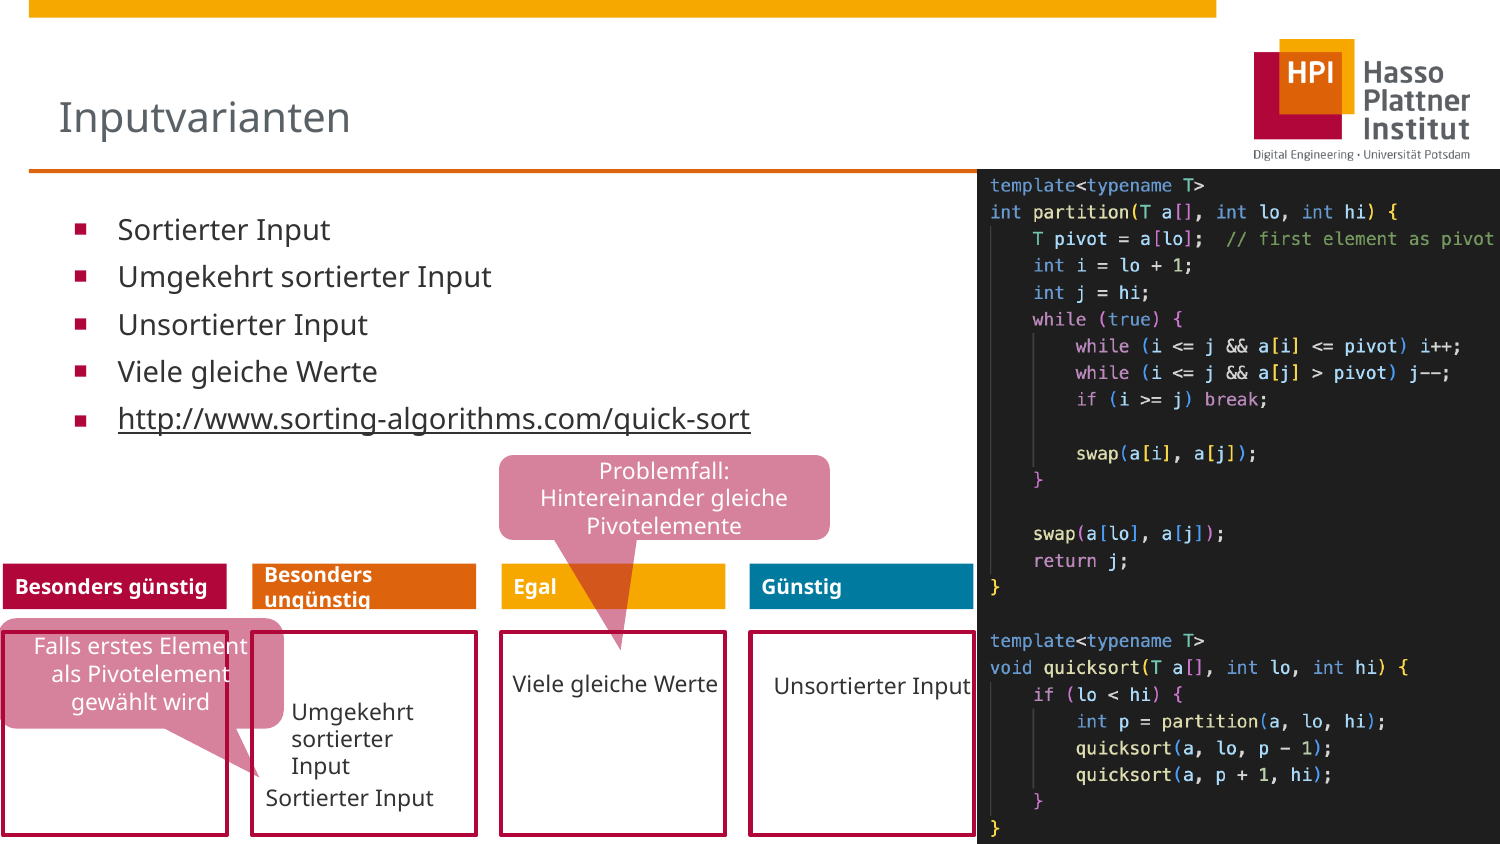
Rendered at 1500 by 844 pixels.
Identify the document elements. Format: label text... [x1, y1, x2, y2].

title Inputvarianten [58, 17, 1187, 170]
text_box Problemfall: Hintereinander gleiche Pivotelemente [496, 452, 832, 562]
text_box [2, 563, 975, 836]
picture [1254, 39, 1470, 161]
picture [976, 169, 1500, 844]
list Sortierter Input Umgekehrt sortierter Input Unsortierter Input Viele gleiche Werte http://www.sorting-algorithms.com/quick-sort [58, 203, 971, 562]
